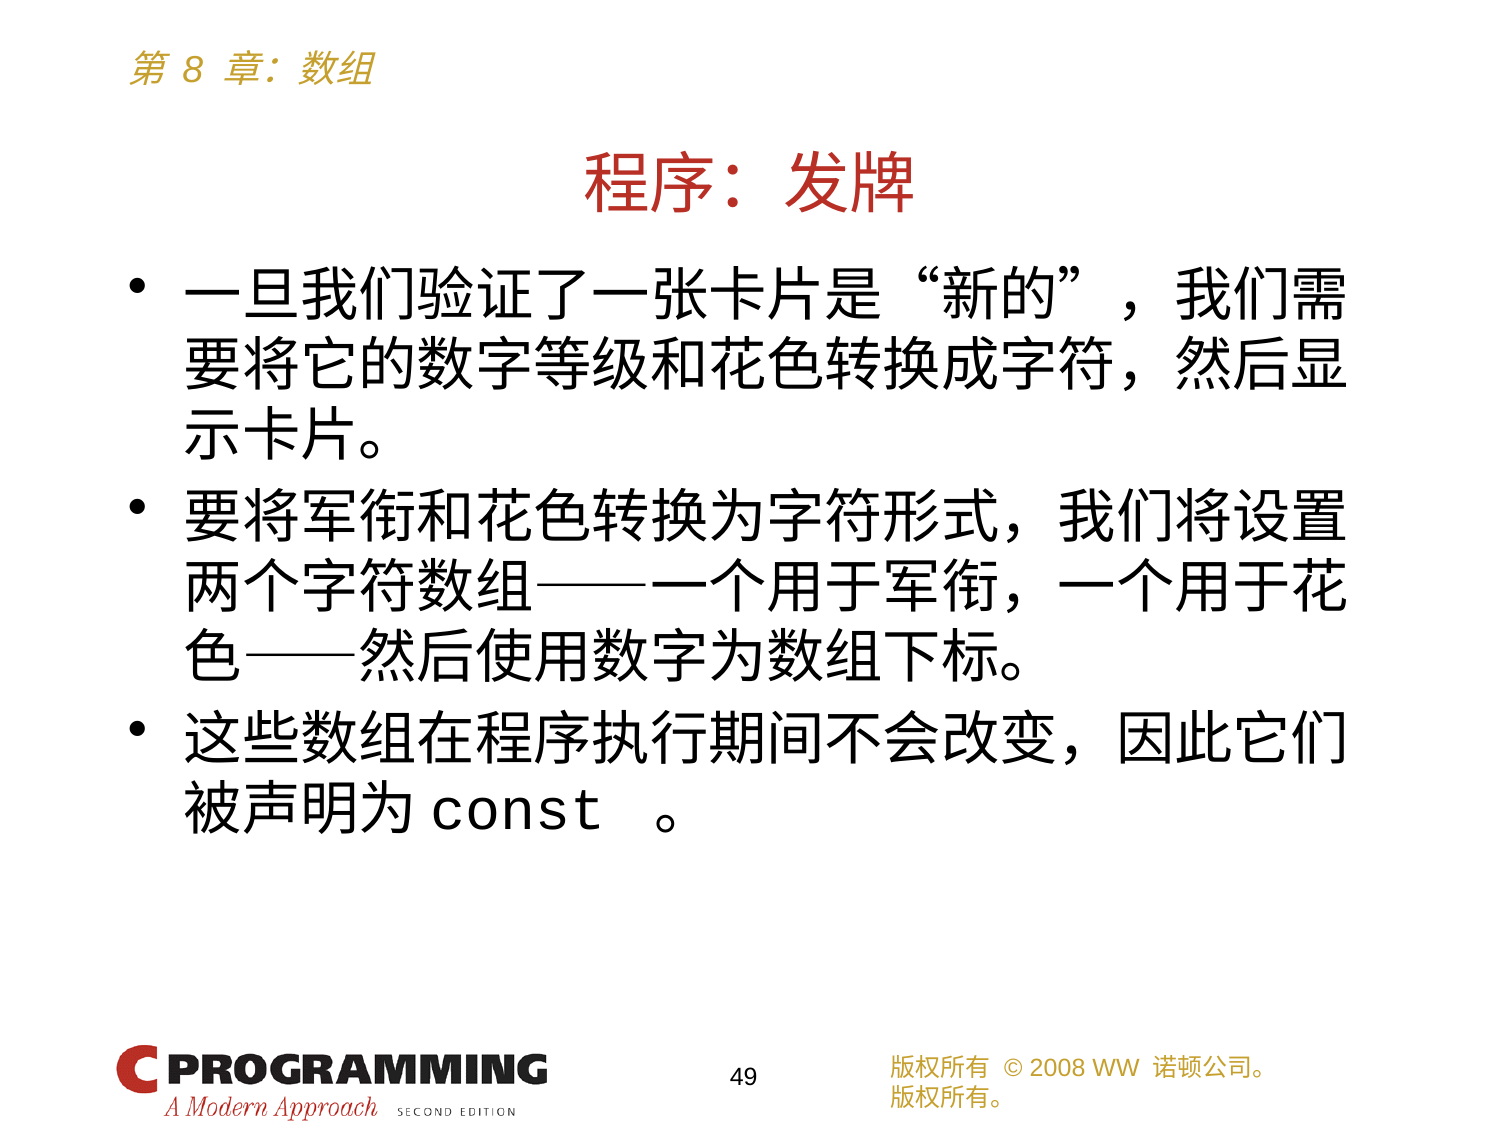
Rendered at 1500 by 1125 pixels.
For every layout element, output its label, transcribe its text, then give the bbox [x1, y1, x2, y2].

slide_number 49 [687, 1049, 801, 1101]
list 一旦我们验证了一张卡片是“新的”，我们需要将它的数字等级和花色转换成字符，然后显示卡片。 要将军衔和花色转换为字符形式，我们将设置两个字符数组——一个用于军衔，一个用于花色——然后使用数字为数组下标。 这些数组在程序执行期间不会改变，因此它们被声明为const 。 [112, 249, 1388, 1038]
picture [112, 1041, 550, 1123]
footer 版权所有 © 2008 WW 诺顿公司。 版权所有。 [874, 1043, 1388, 1119]
title 程序：发牌 [112, 125, 1388, 238]
